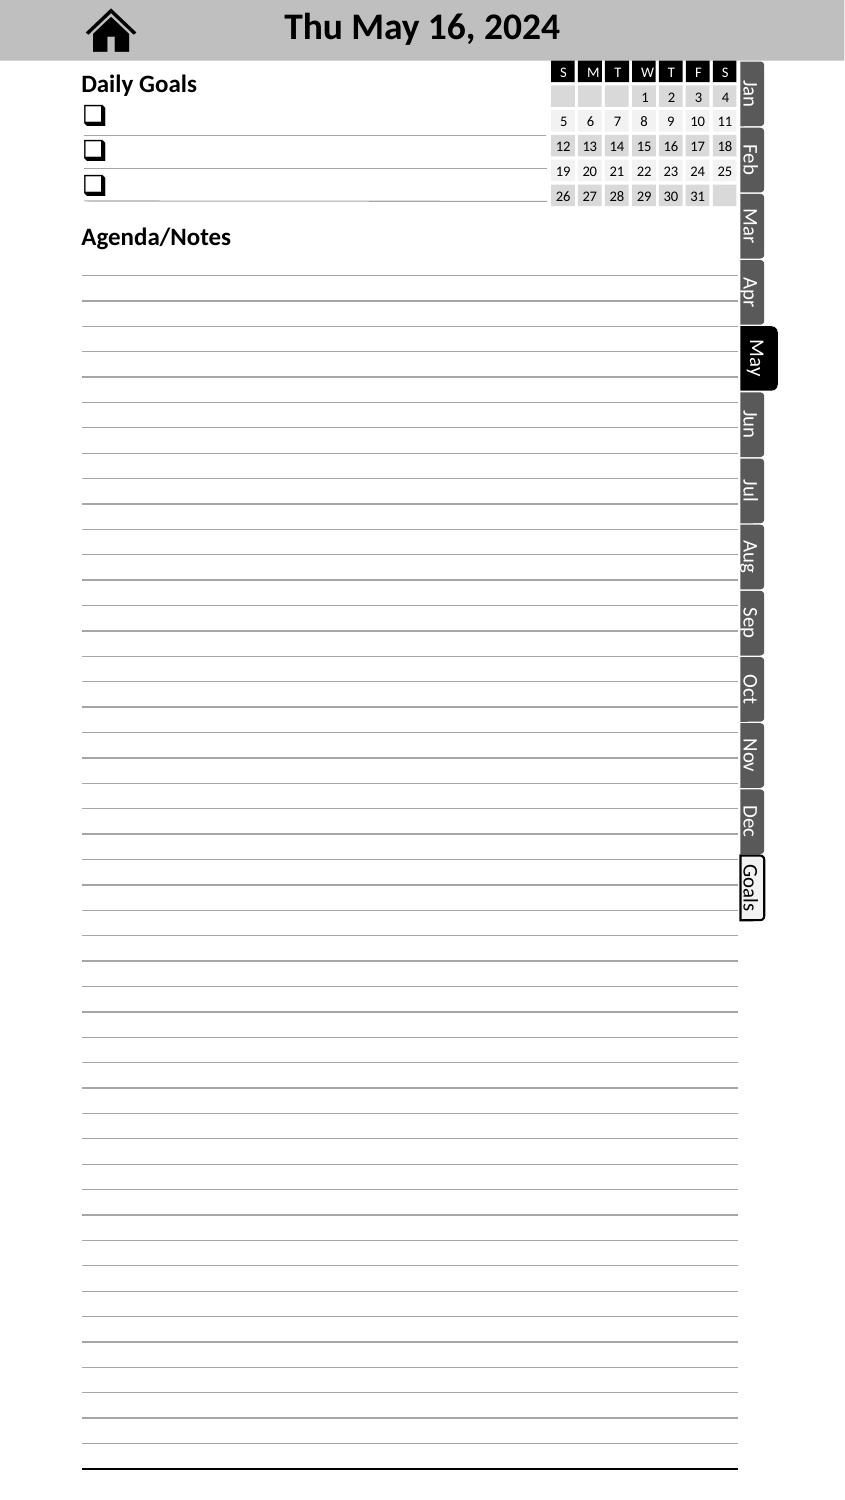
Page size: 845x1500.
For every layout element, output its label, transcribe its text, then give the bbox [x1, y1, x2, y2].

list Thu May 16, 2024 [190, 0, 655, 61]
picture [82, 1, 140, 59]
